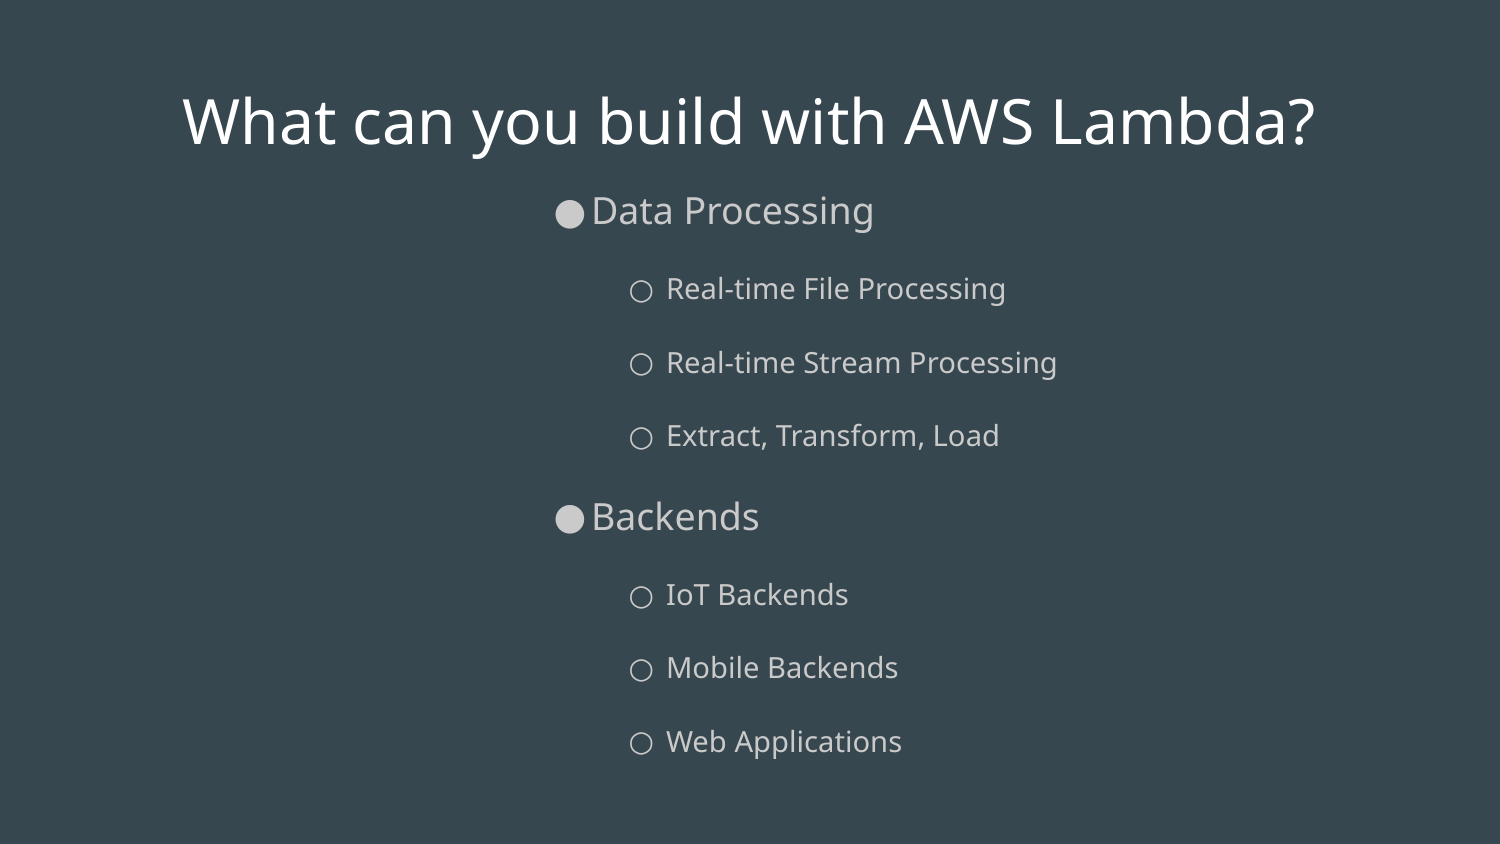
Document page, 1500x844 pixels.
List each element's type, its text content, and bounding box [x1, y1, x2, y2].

list Data Processing Real-time File Processing Real-time Stream Processing Extract, Transform, Load Backends IoT Backends Mobile Backends Web Applications [51, 189, 1449, 750]
title What can you build with AWS Lambda? [51, 72, 1449, 167]
